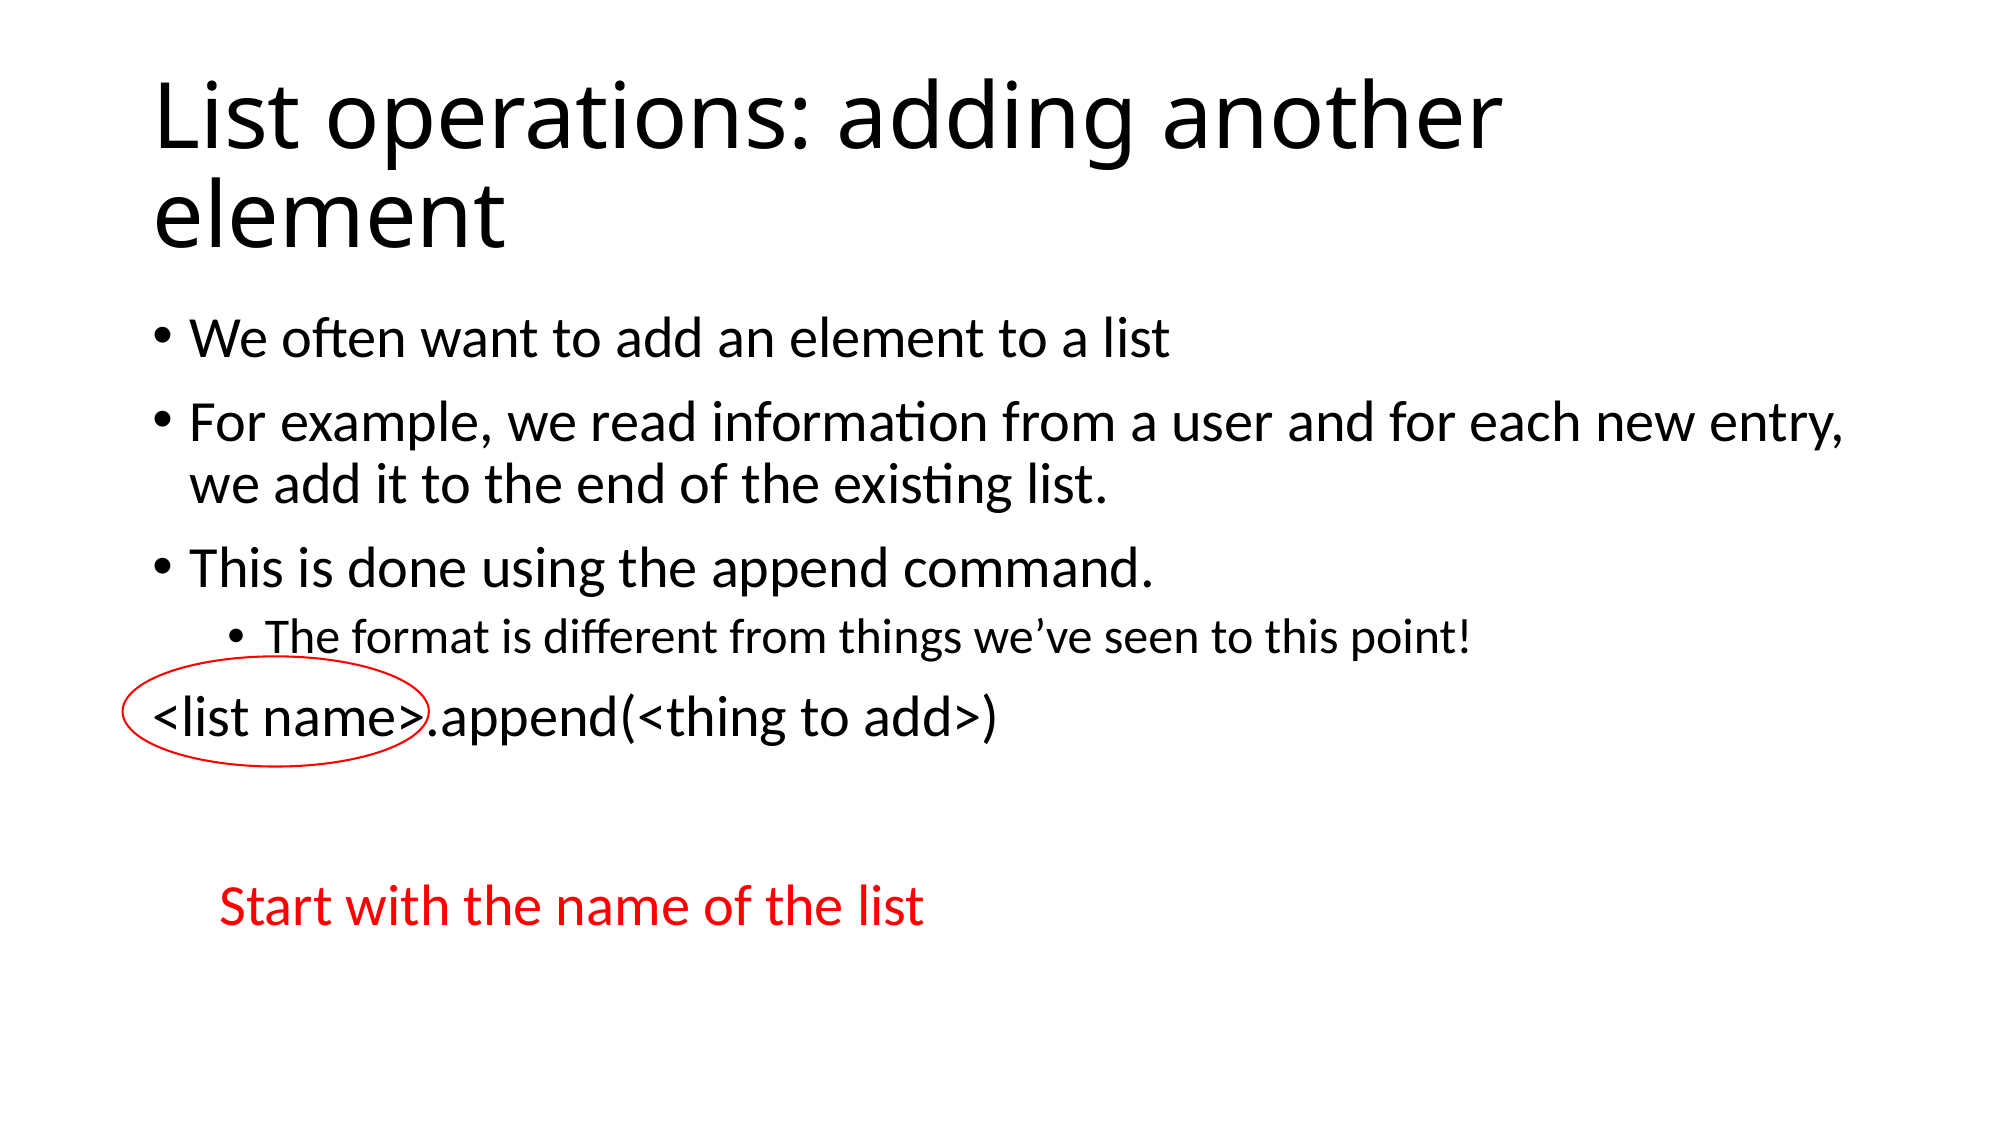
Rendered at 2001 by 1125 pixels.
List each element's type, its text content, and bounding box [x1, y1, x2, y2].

list We often want to add an element to a list For example, we read information from a user and for each new entry, we add it to the end of the existing list. This is done using the append command. The format is different from things we’ve seen to this point! <list name>.append(<thing to add>) [137, 299, 1863, 1014]
title List operations: adding another element [137, 59, 1863, 278]
text_box Start with the name of the list [204, 859, 1264, 945]
text_box [121, 655, 430, 768]
